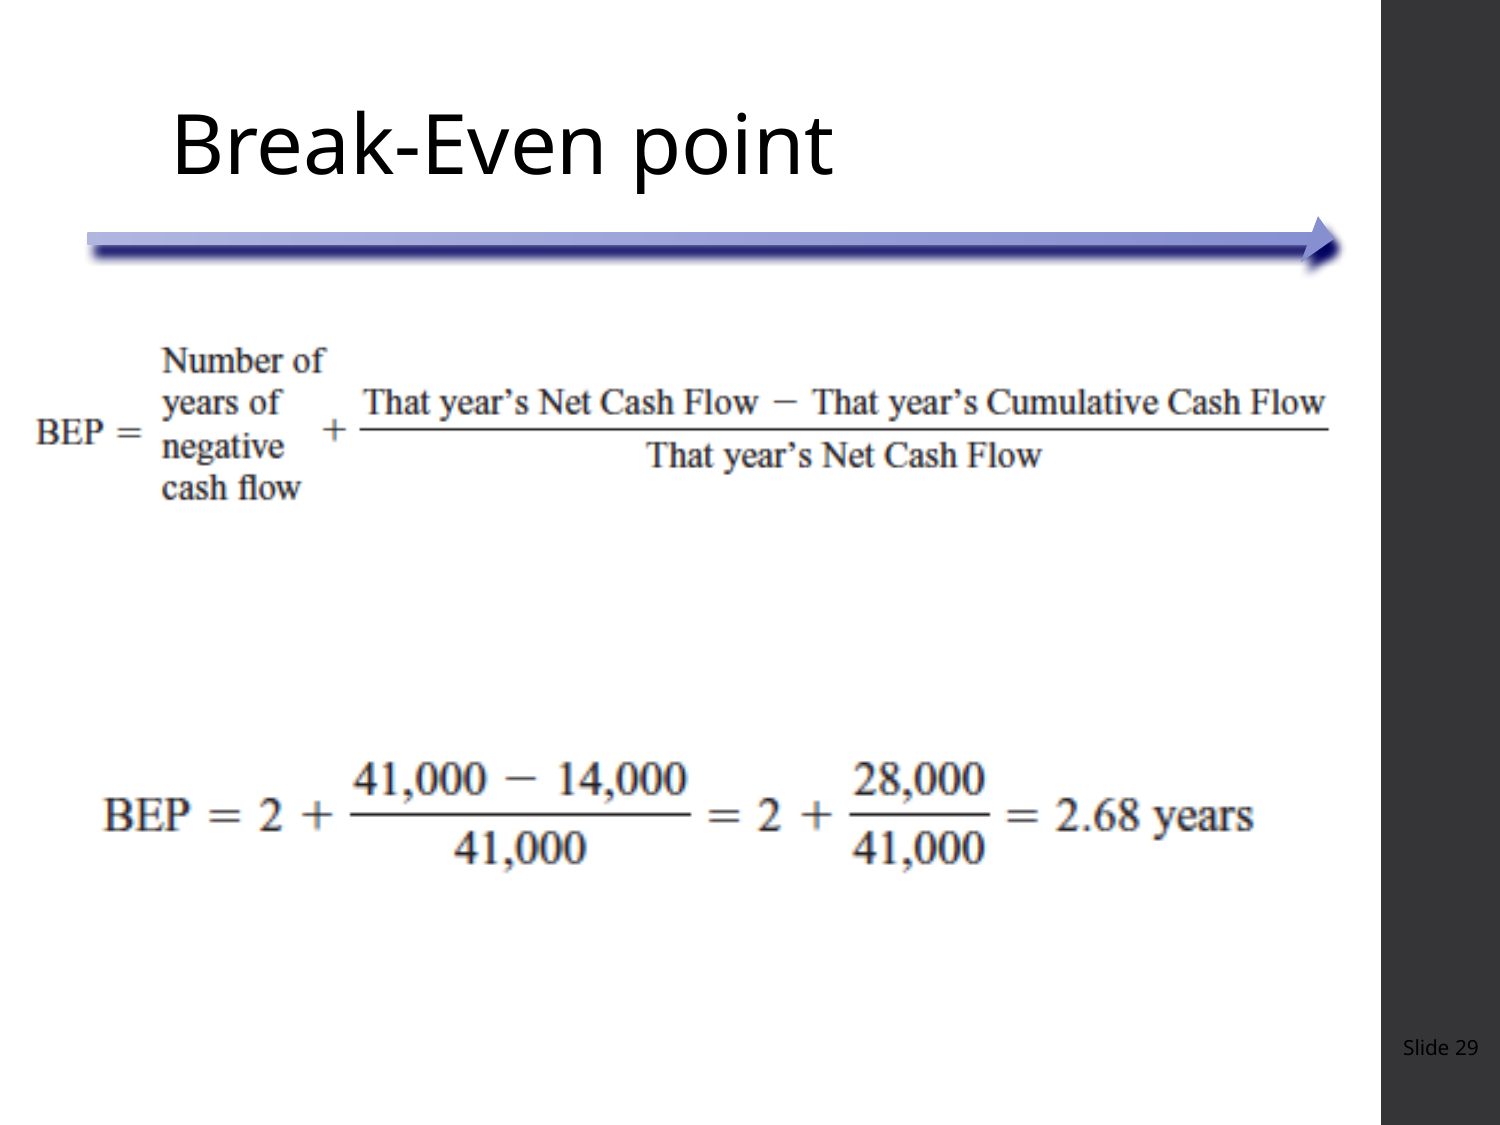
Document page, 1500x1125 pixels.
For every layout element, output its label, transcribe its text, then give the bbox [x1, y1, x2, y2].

title Break-Even point [155, 59, 1348, 200]
picture [70, 712, 1308, 907]
picture [12, 340, 1367, 535]
text_box Slide ‹#› [1384, 1012, 1498, 1110]
